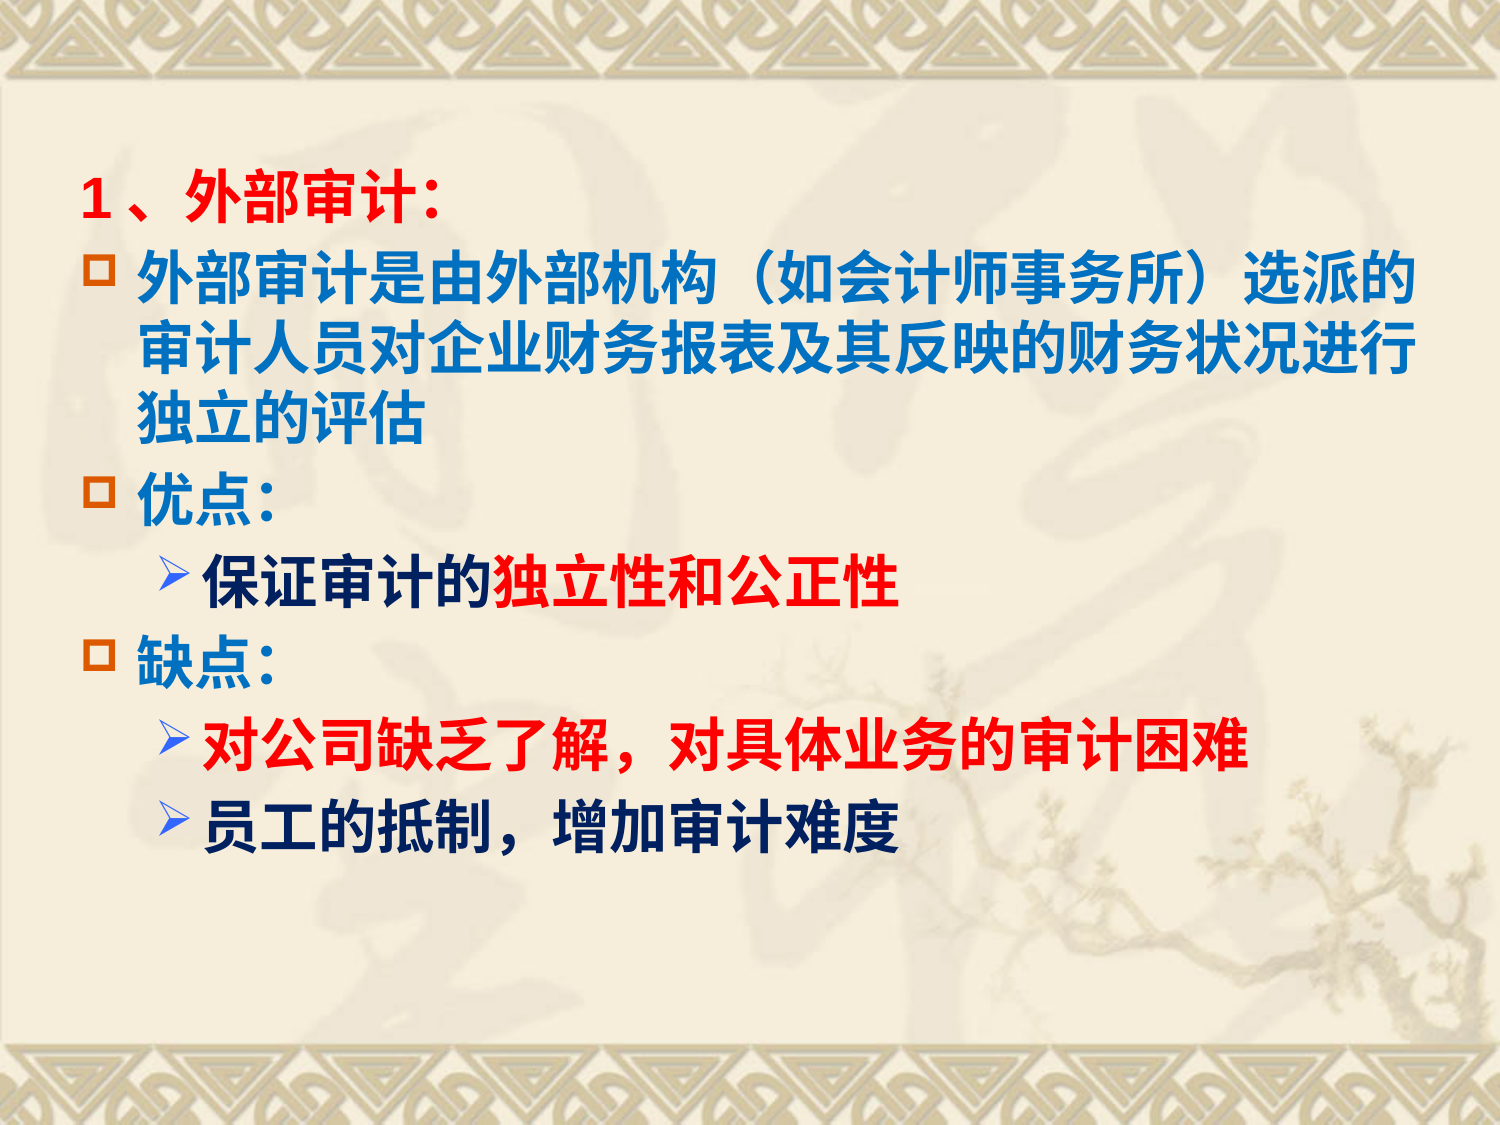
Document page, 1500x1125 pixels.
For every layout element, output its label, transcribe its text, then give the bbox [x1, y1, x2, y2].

list 1、外部审计： 外部审计是由外部机构（如会计师事务所）选派的审计人员对企业财务报表及其反映的财务状况进行独立的评估 优点： 保证审计的独立性和公正性 缺点： 对公司缺乏了解，对具体业务的审计困难 员工的抵制，增加审计难度 [64, 152, 1436, 1012]
picture [0, 0, 1500, 1125]
